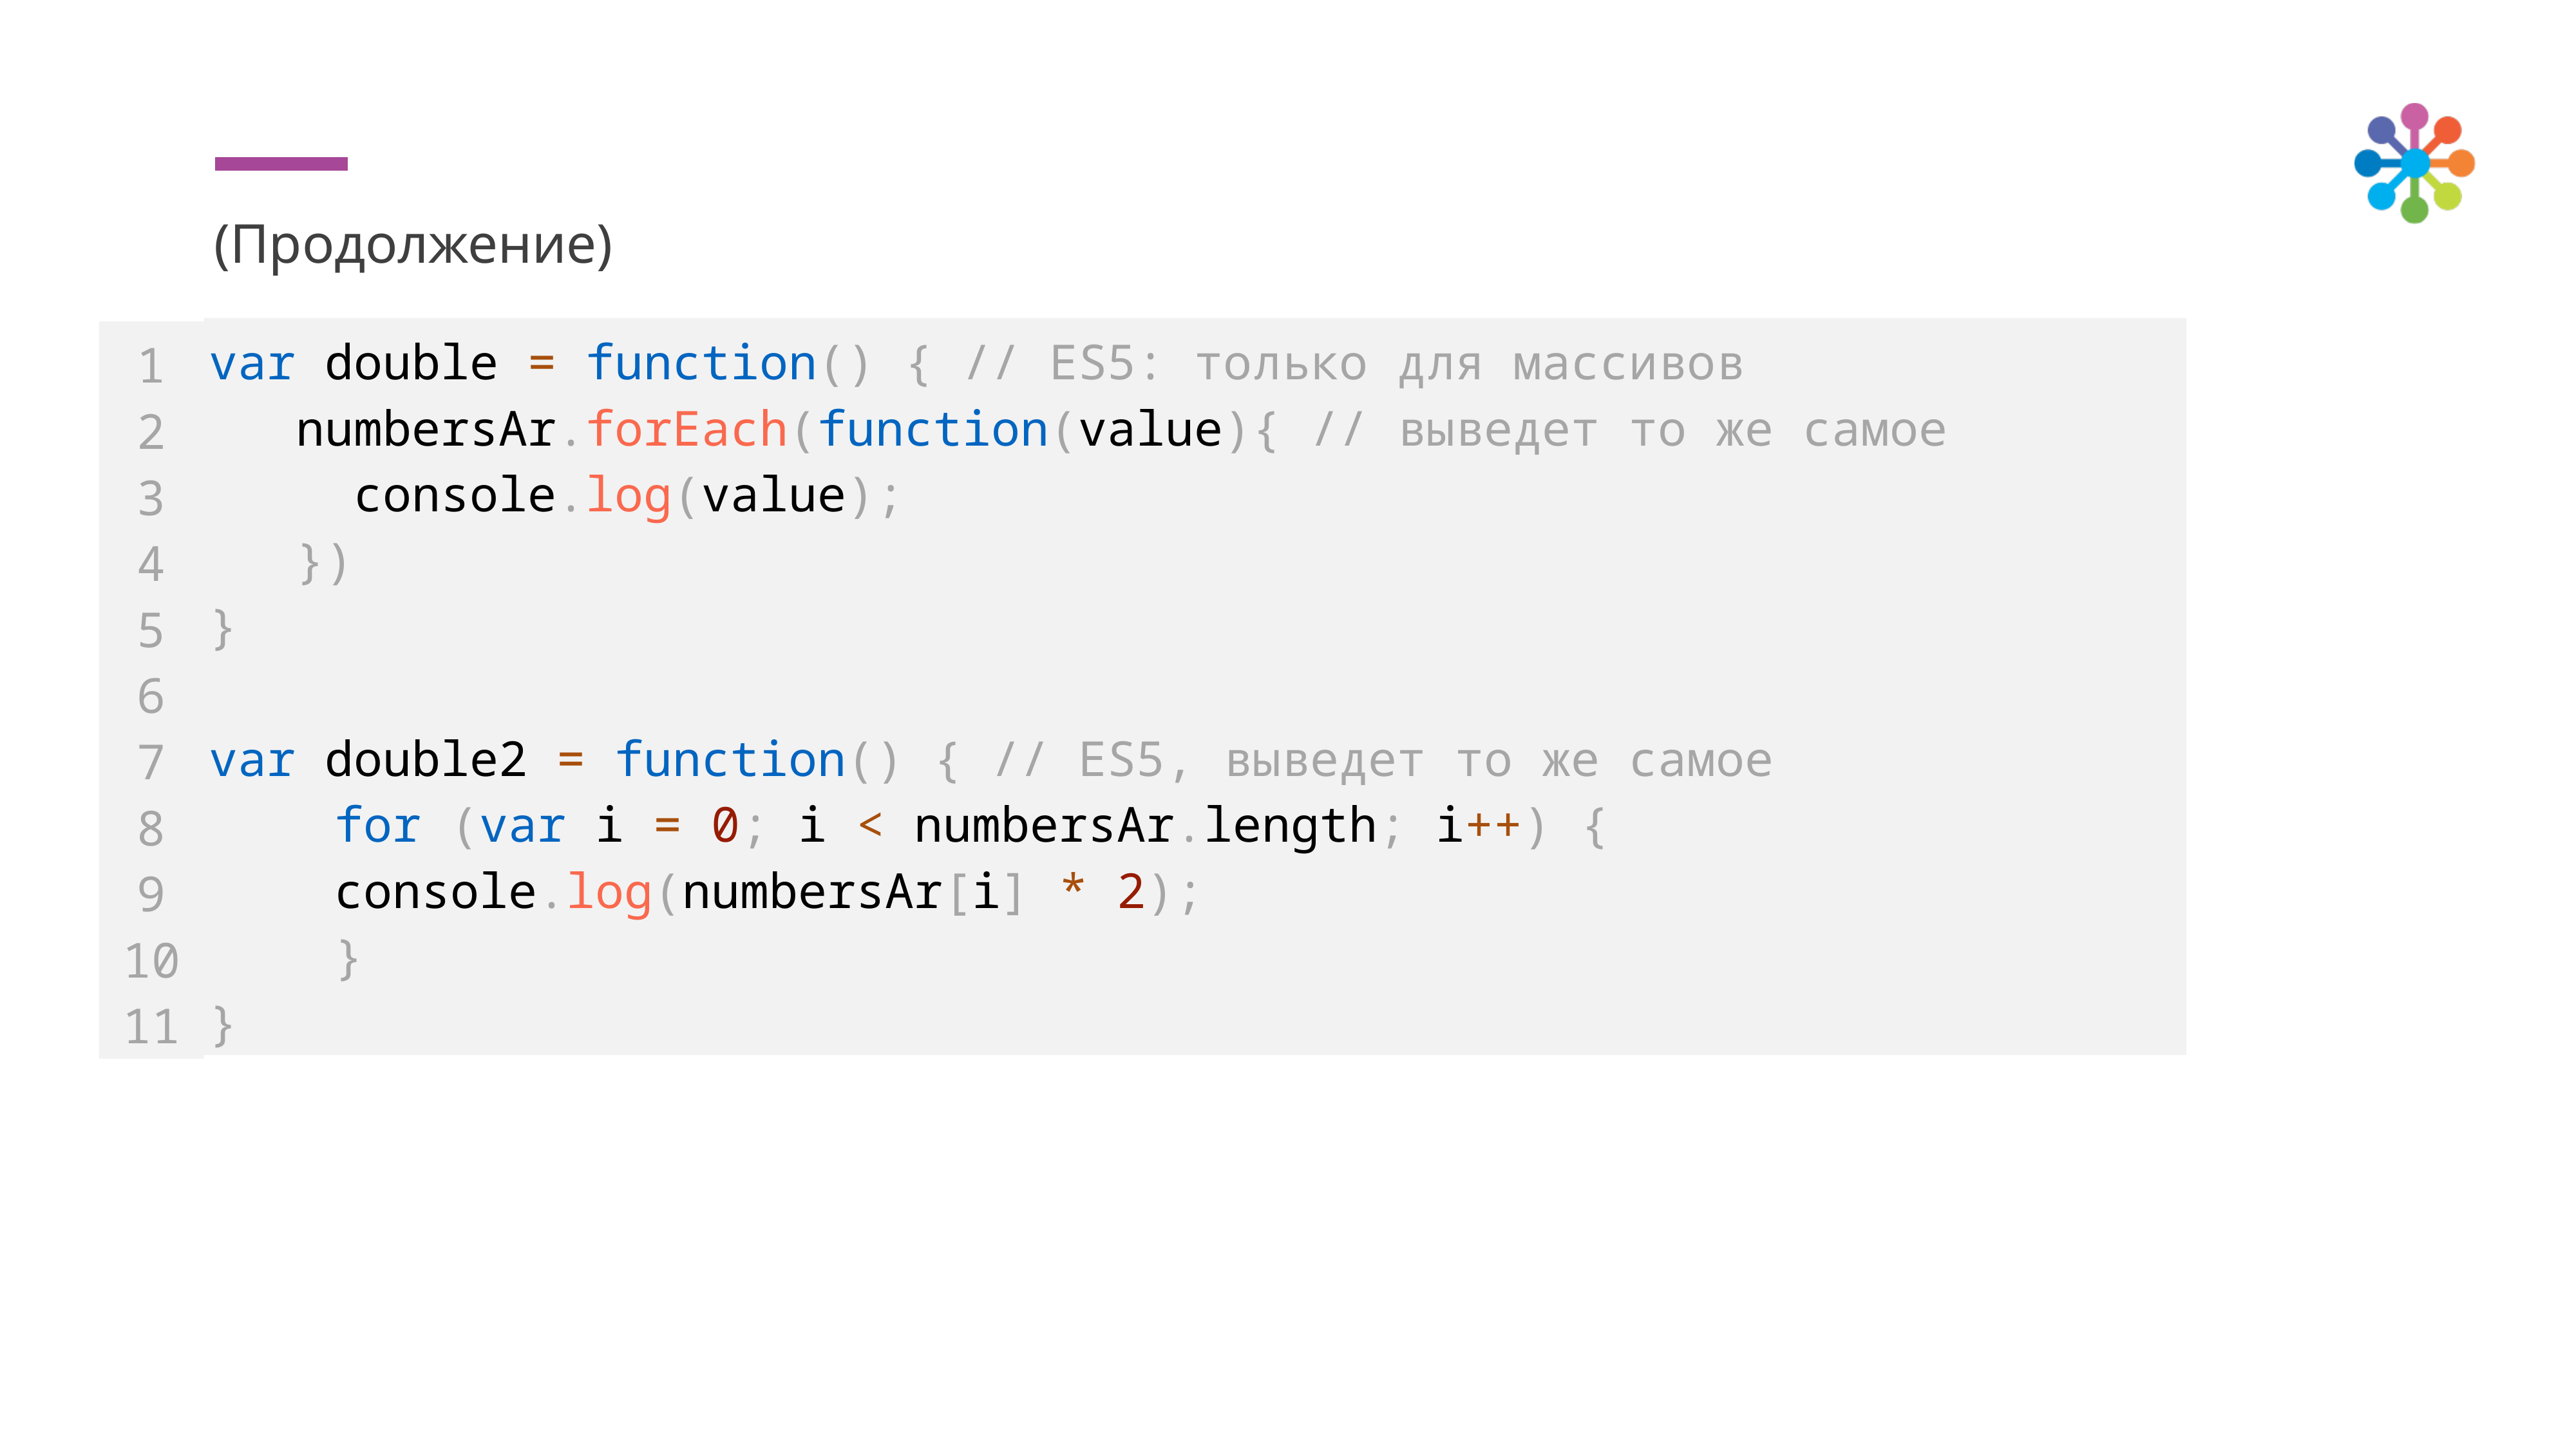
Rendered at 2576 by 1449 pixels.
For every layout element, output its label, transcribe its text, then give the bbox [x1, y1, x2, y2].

picture [2354, 103, 2476, 225]
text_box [99, 317, 2187, 1063]
text_box (Продолжение) [208, 204, 619, 279]
